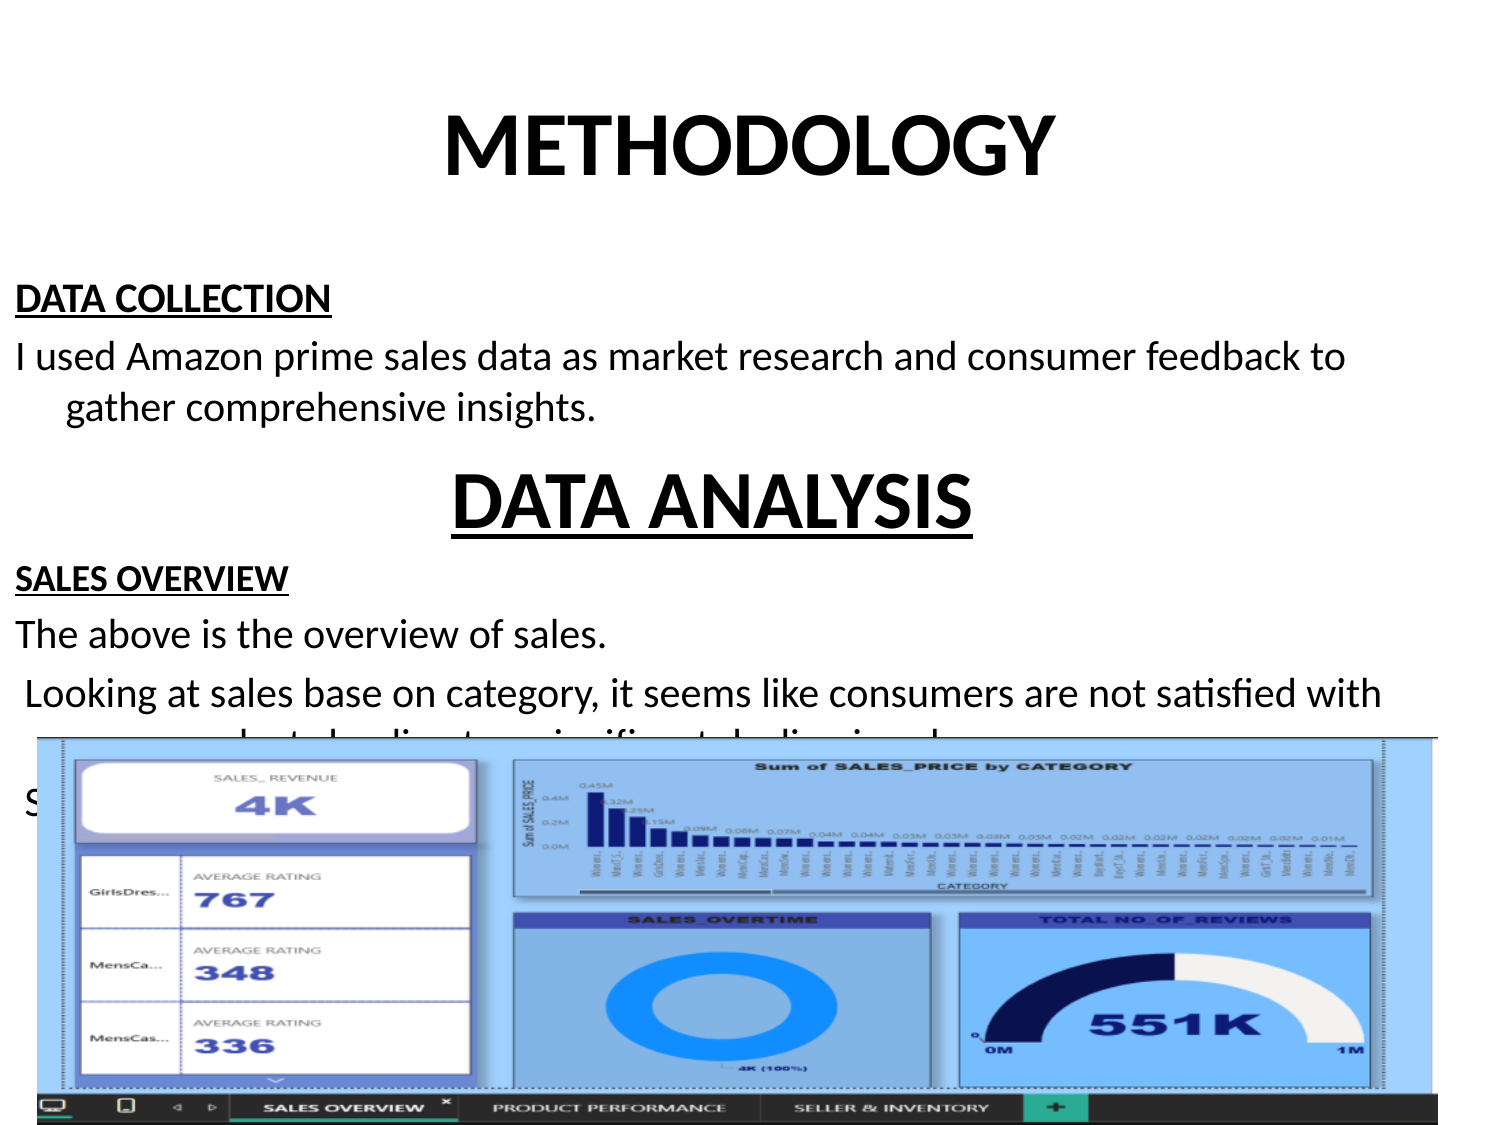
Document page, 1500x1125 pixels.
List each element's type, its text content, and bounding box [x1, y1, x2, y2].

list DATA COLLECTION I used Amazon prime sales data as market research and consumer feedback to gather comprehensive insights. DATA ANALYSIS SALES OVERVIEW The above is the overview of sales. Looking at sales base on category, it seems like consumers are not satisfied with some products leading to a significant decline in sales. Some of their competitors offer better features and pricing, making it difficult for most of the products to stand out in the market. [0, 262, 1425, 1125]
picture [37, 737, 1438, 1125]
title METHODOLOGY [75, 45, 1425, 233]
